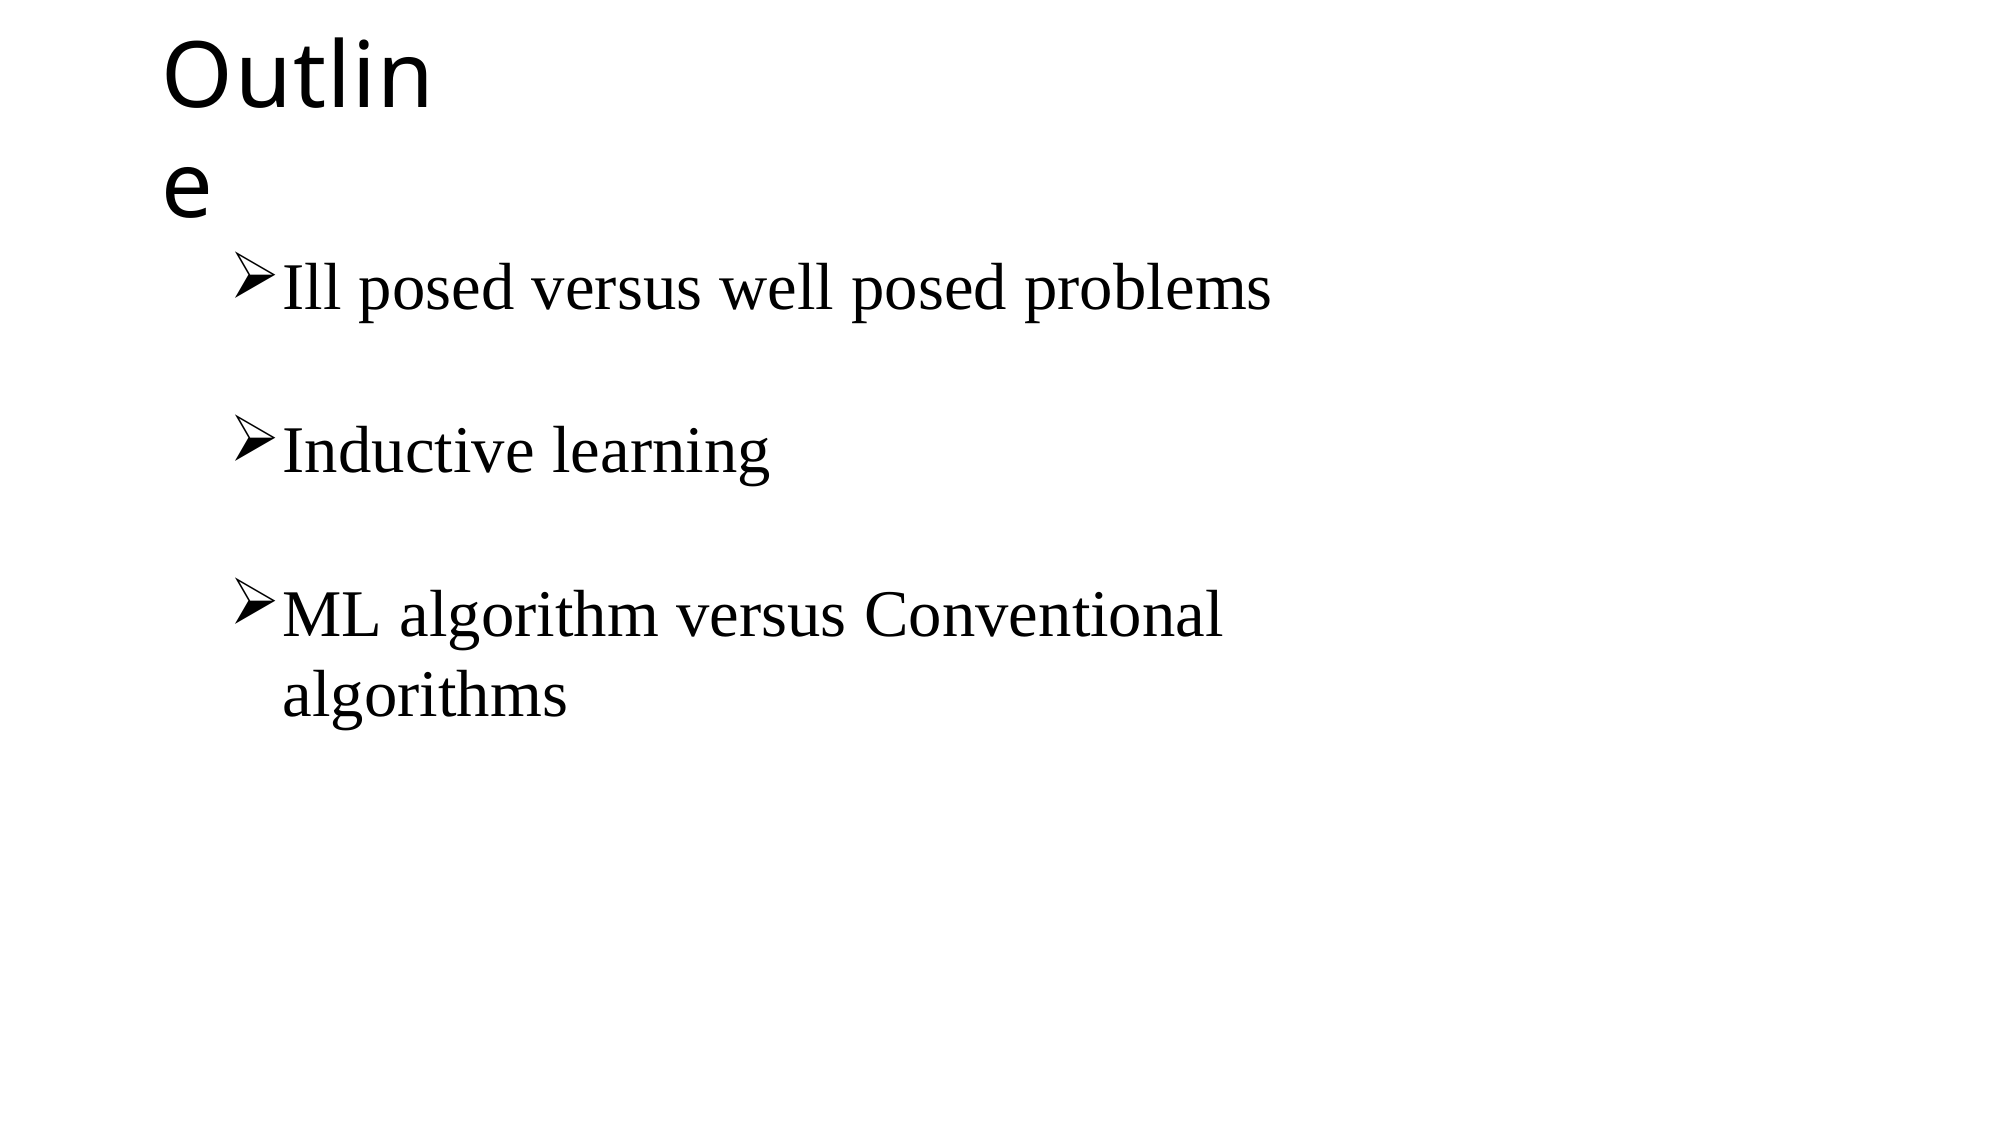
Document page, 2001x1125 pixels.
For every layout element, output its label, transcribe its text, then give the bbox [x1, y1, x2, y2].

title Outline [159, 13, 448, 236]
text_box Ill posed versus well posed problems Inductive learning ML algorithm versus Conventional algorithms [227, 240, 1523, 730]
